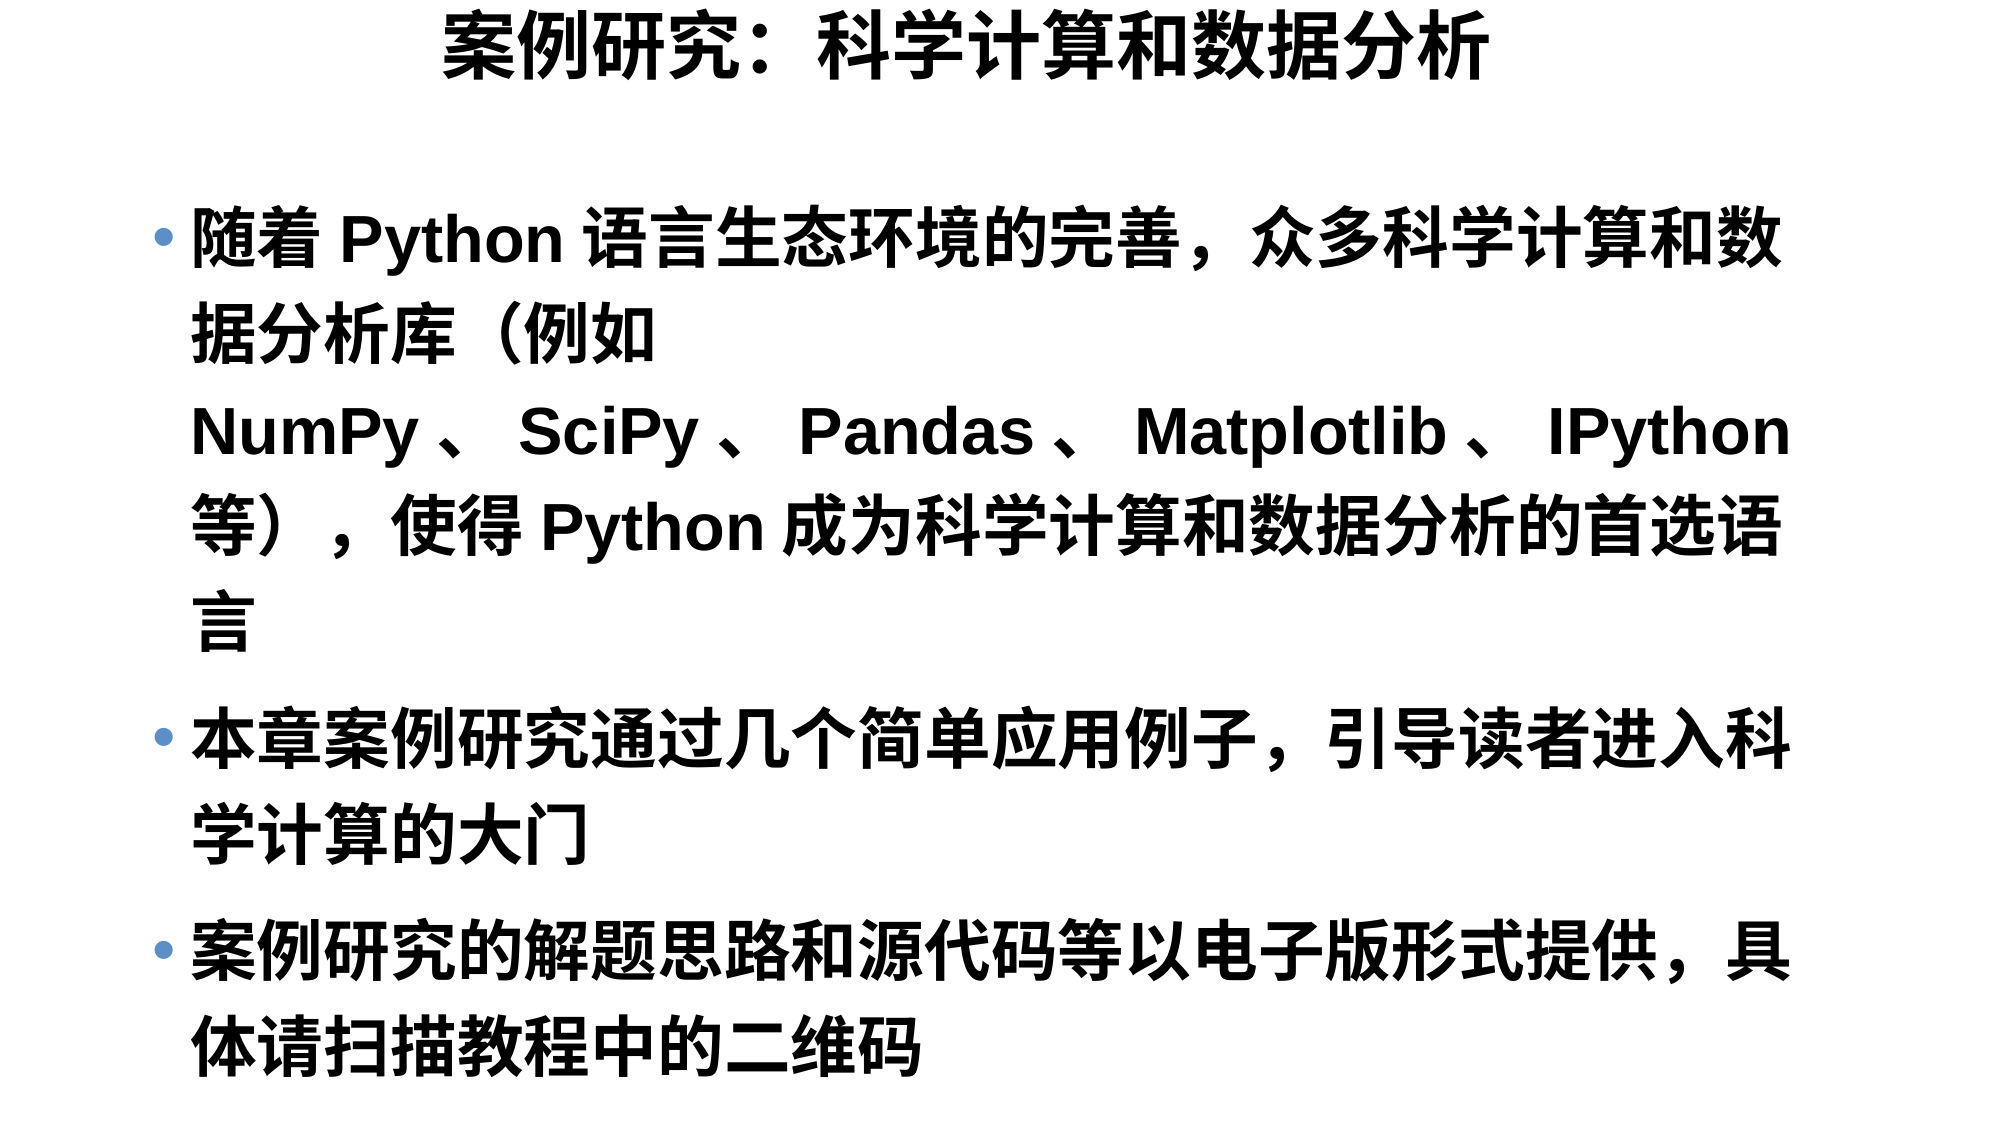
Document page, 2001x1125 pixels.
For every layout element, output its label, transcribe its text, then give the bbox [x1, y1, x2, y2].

title 案例研究：科学计算和数据分析 [173, 1, 1761, 102]
list 随着Python语言生态环境的完善，众多科学计算和数据分析库（例如NumPy、SciPy、Pandas、Matplotlib、IPython等），使得Python成为科学计算和数据分析的首选语言 本章案例研究通过几个简单应用例子，引导读者进入科学计算的大门 案例研究的解题思路和源代码等以电子版形式提供，具体请扫描教程中的二维码 [137, 172, 1863, 1000]
